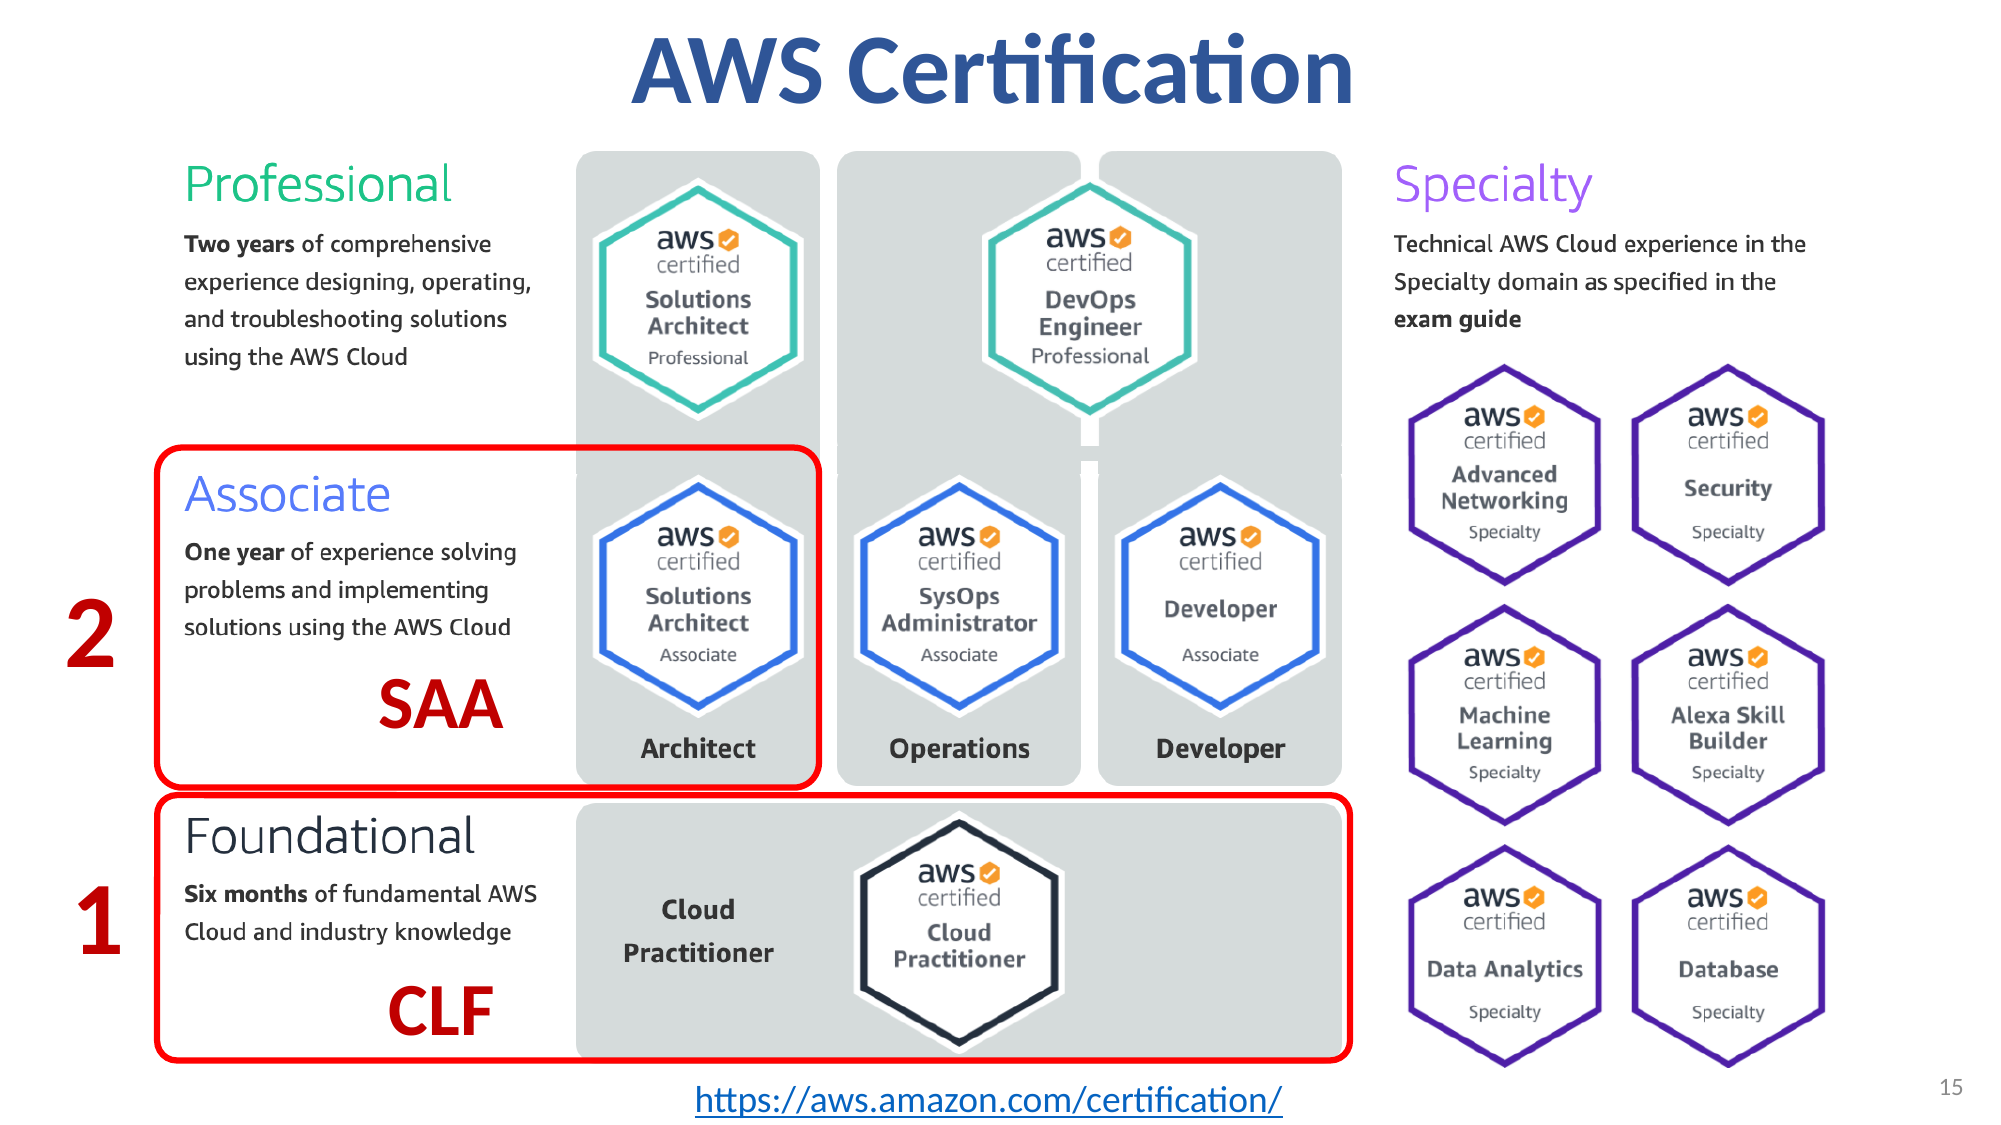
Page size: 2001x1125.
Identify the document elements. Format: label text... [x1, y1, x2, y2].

text_box [156, 796, 168, 1060]
text_box https://aws.amazon.com/certification/ [679, 1084, 1298, 1125]
text_box 1 [40, 843, 155, 984]
text_box [155, 450, 168, 785]
title AWS Certification [144, 0, 1843, 144]
slide_number 15 [1528, 1063, 1979, 1108]
picture [168, 139, 1843, 1084]
text_box 2 [33, 555, 149, 696]
